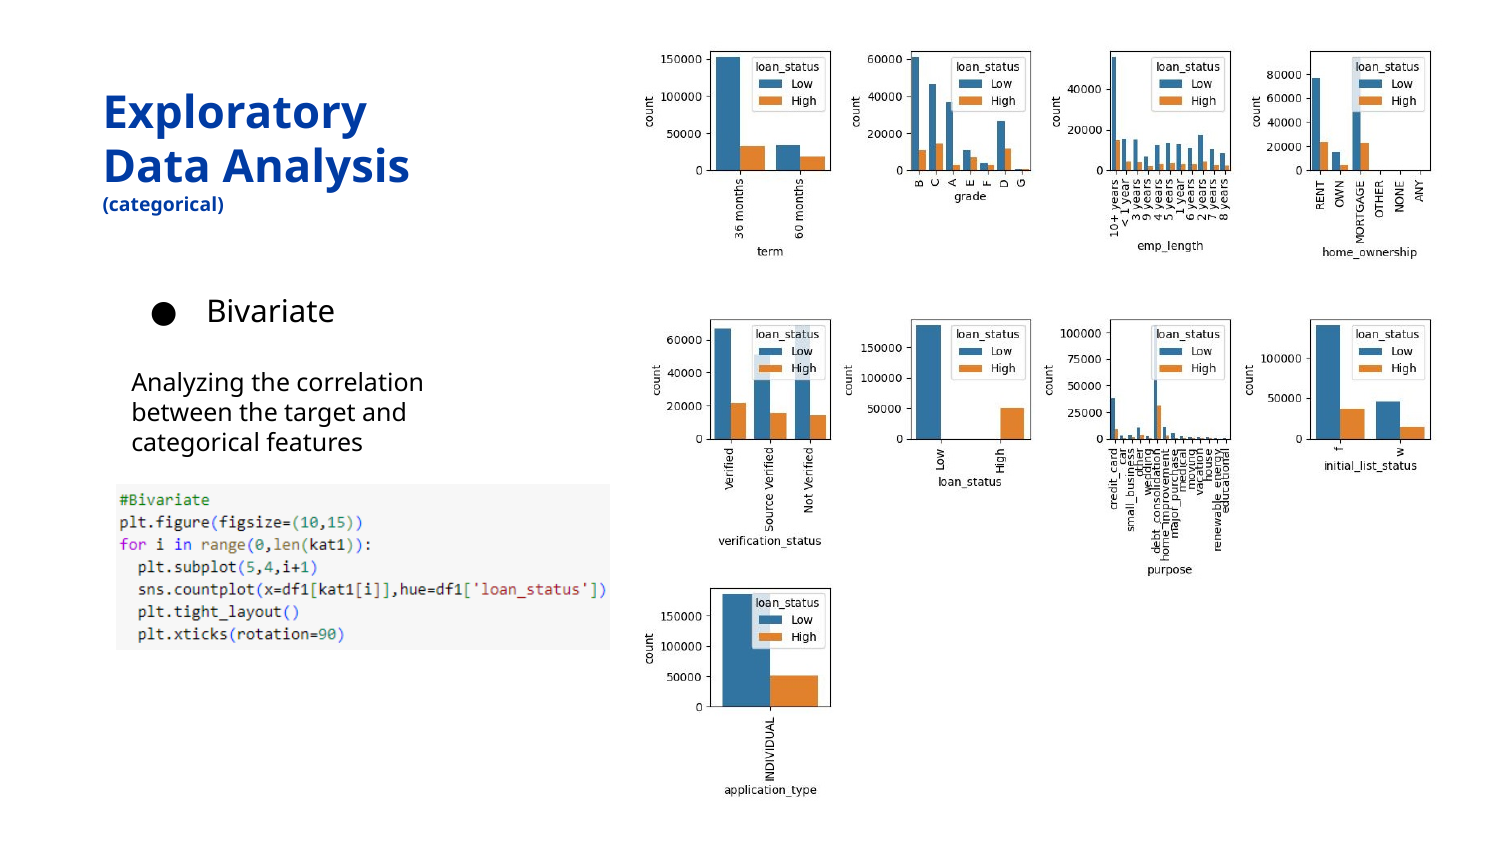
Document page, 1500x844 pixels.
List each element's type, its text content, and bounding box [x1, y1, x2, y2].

list Bivariate Analyzing the correlation between the target and categorical features [116, 276, 486, 482]
picture [116, 484, 610, 650]
picture [637, 41, 1442, 809]
title Exploratory Data Analysis (categorical) [87, 67, 544, 231]
